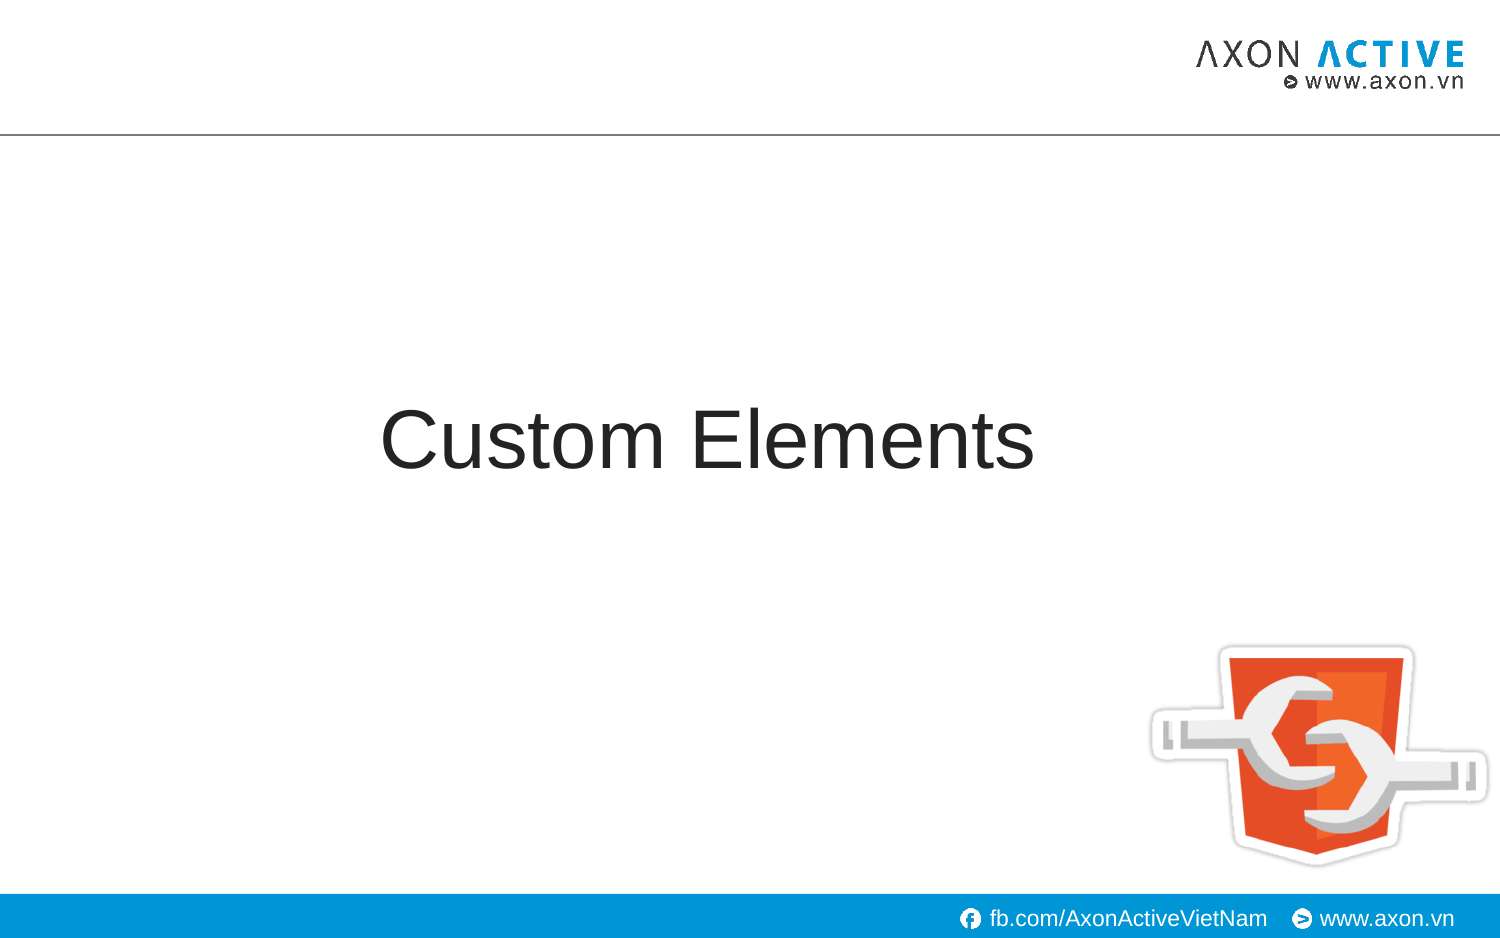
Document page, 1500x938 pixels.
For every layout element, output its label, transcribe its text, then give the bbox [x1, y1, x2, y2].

picture [1423, 40, 1432, 56]
picture [1293, 909, 1311, 928]
picture [1145, 914, 1149, 924]
list Custom Elements [365, 408, 1161, 506]
picture [1214, 913, 1218, 924]
picture [961, 909, 980, 928]
picture [1202, 917, 1211, 923]
picture [1169, 917, 1178, 923]
picture [1137, 574, 1500, 893]
picture [1196, 40, 1463, 89]
